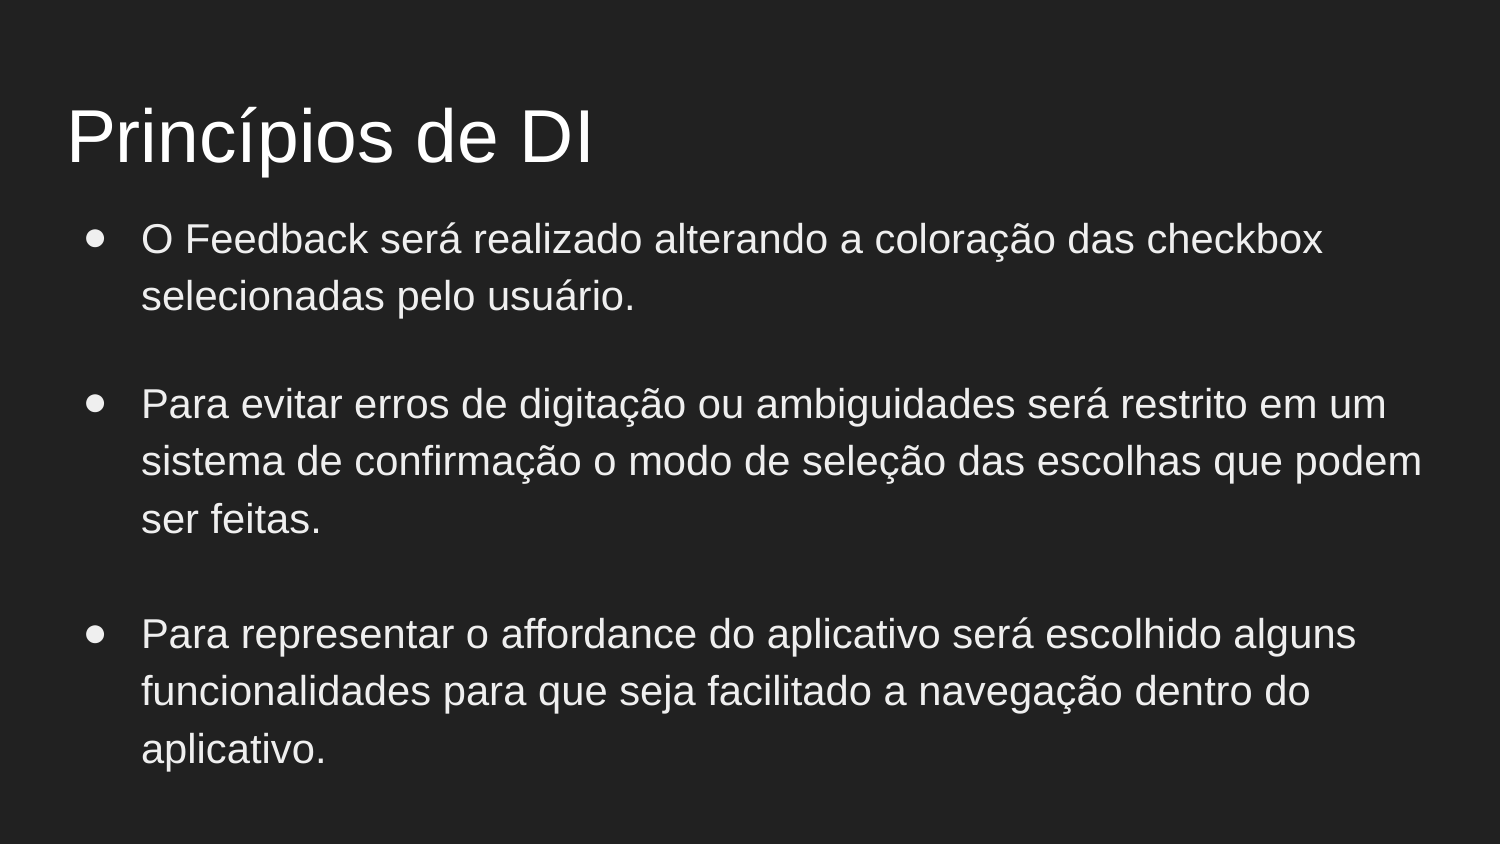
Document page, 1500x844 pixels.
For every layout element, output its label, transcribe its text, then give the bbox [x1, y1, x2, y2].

title Princípios de DI [51, 72, 1449, 167]
list O Feedback será realizado alterando a coloração das checkbox selecionadas pelo usuário. Para evitar erros de digitação ou ambiguidades será restrito em um sistema de confirmação o modo de seleção das escolhas que podem ser feitas. Para representar o affordance do aplicativo será escolhido alguns funcionalidades para que seja facilitado a navegação dentro do aplicativo. [51, 189, 1449, 750]
